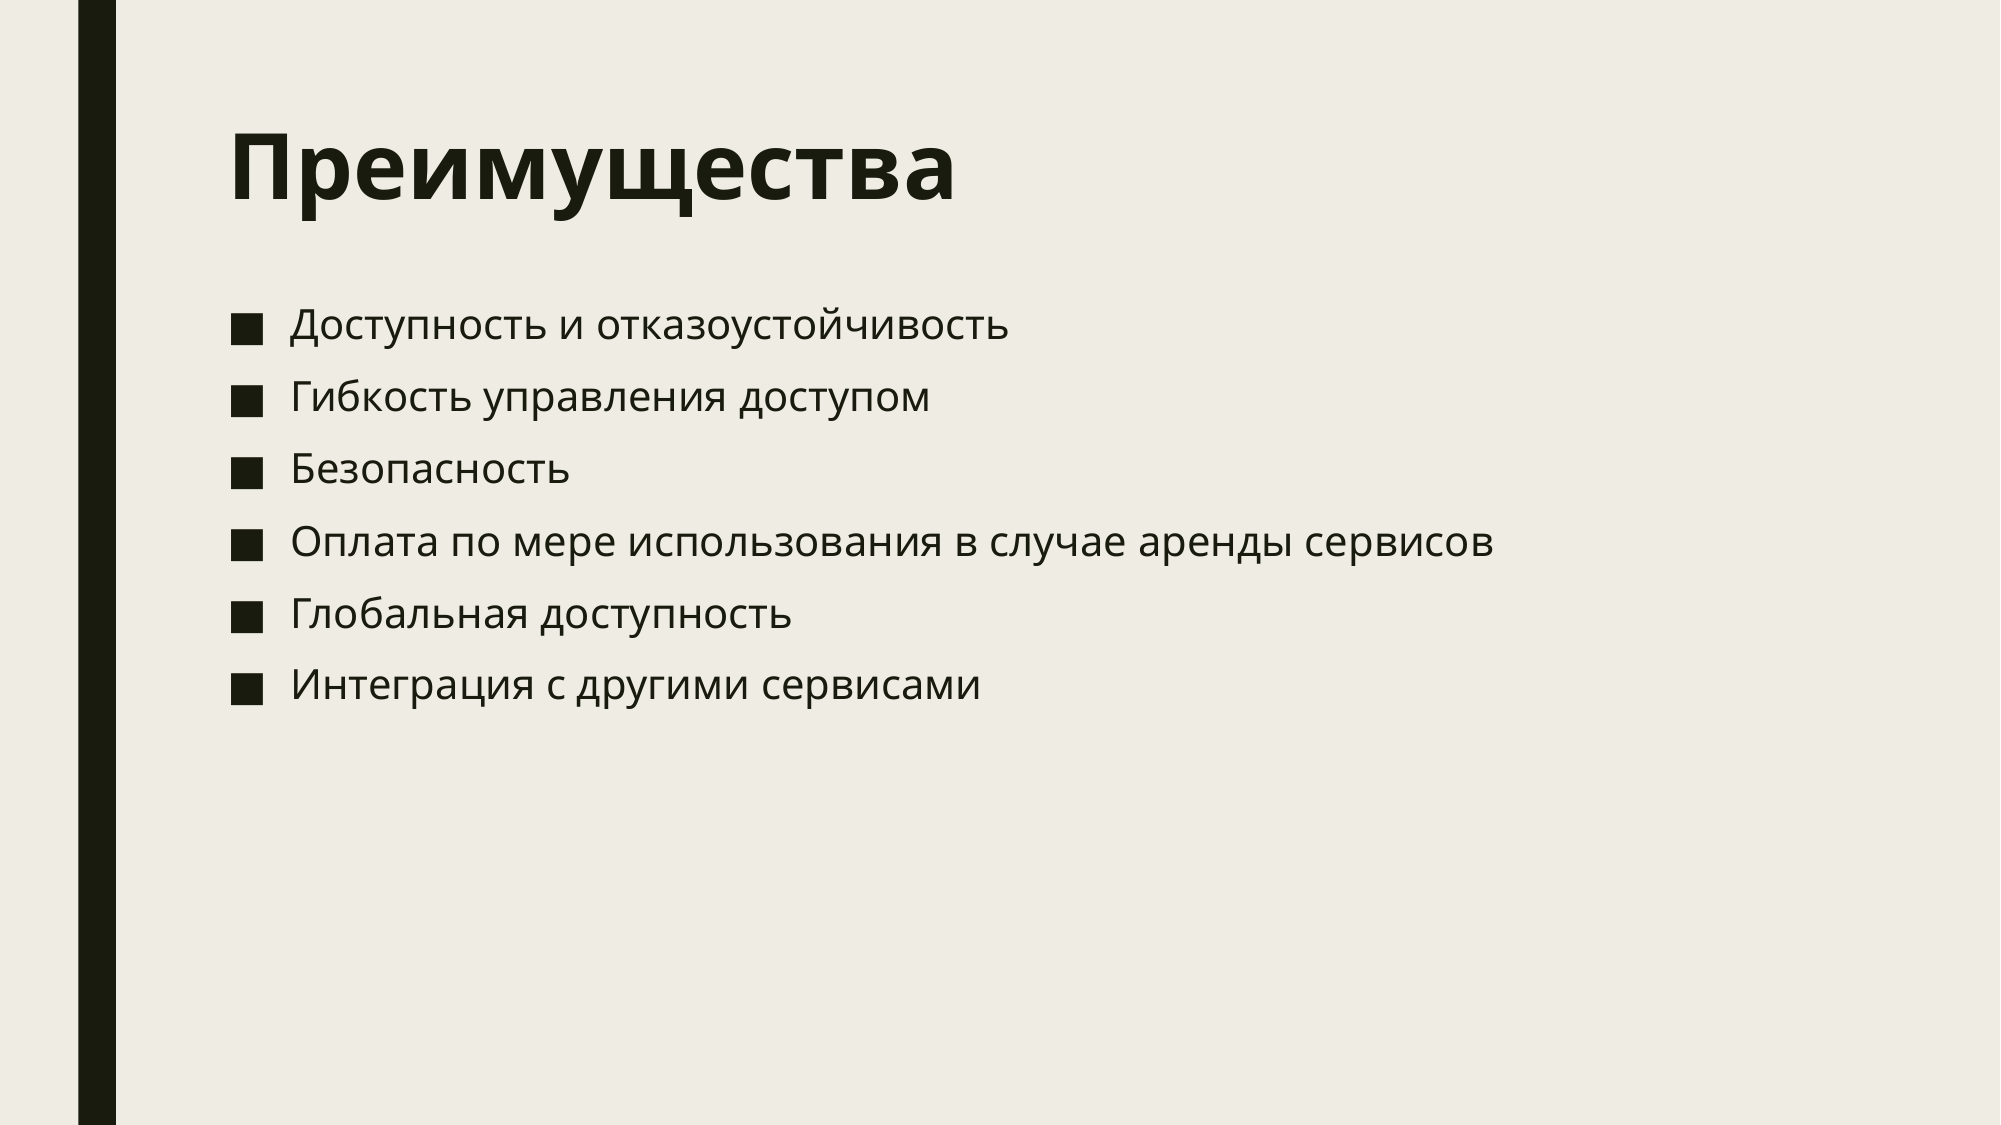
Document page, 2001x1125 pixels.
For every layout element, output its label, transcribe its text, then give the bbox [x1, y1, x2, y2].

list Доступность и отказоустойчивость Гибкость управления доступом Безопасность Оплата по мере использования в случае аренды сервисов Глобальная доступность Интеграция с другими сервисами [212, 294, 1788, 883]
title Преимущества [212, 113, 1788, 255]
